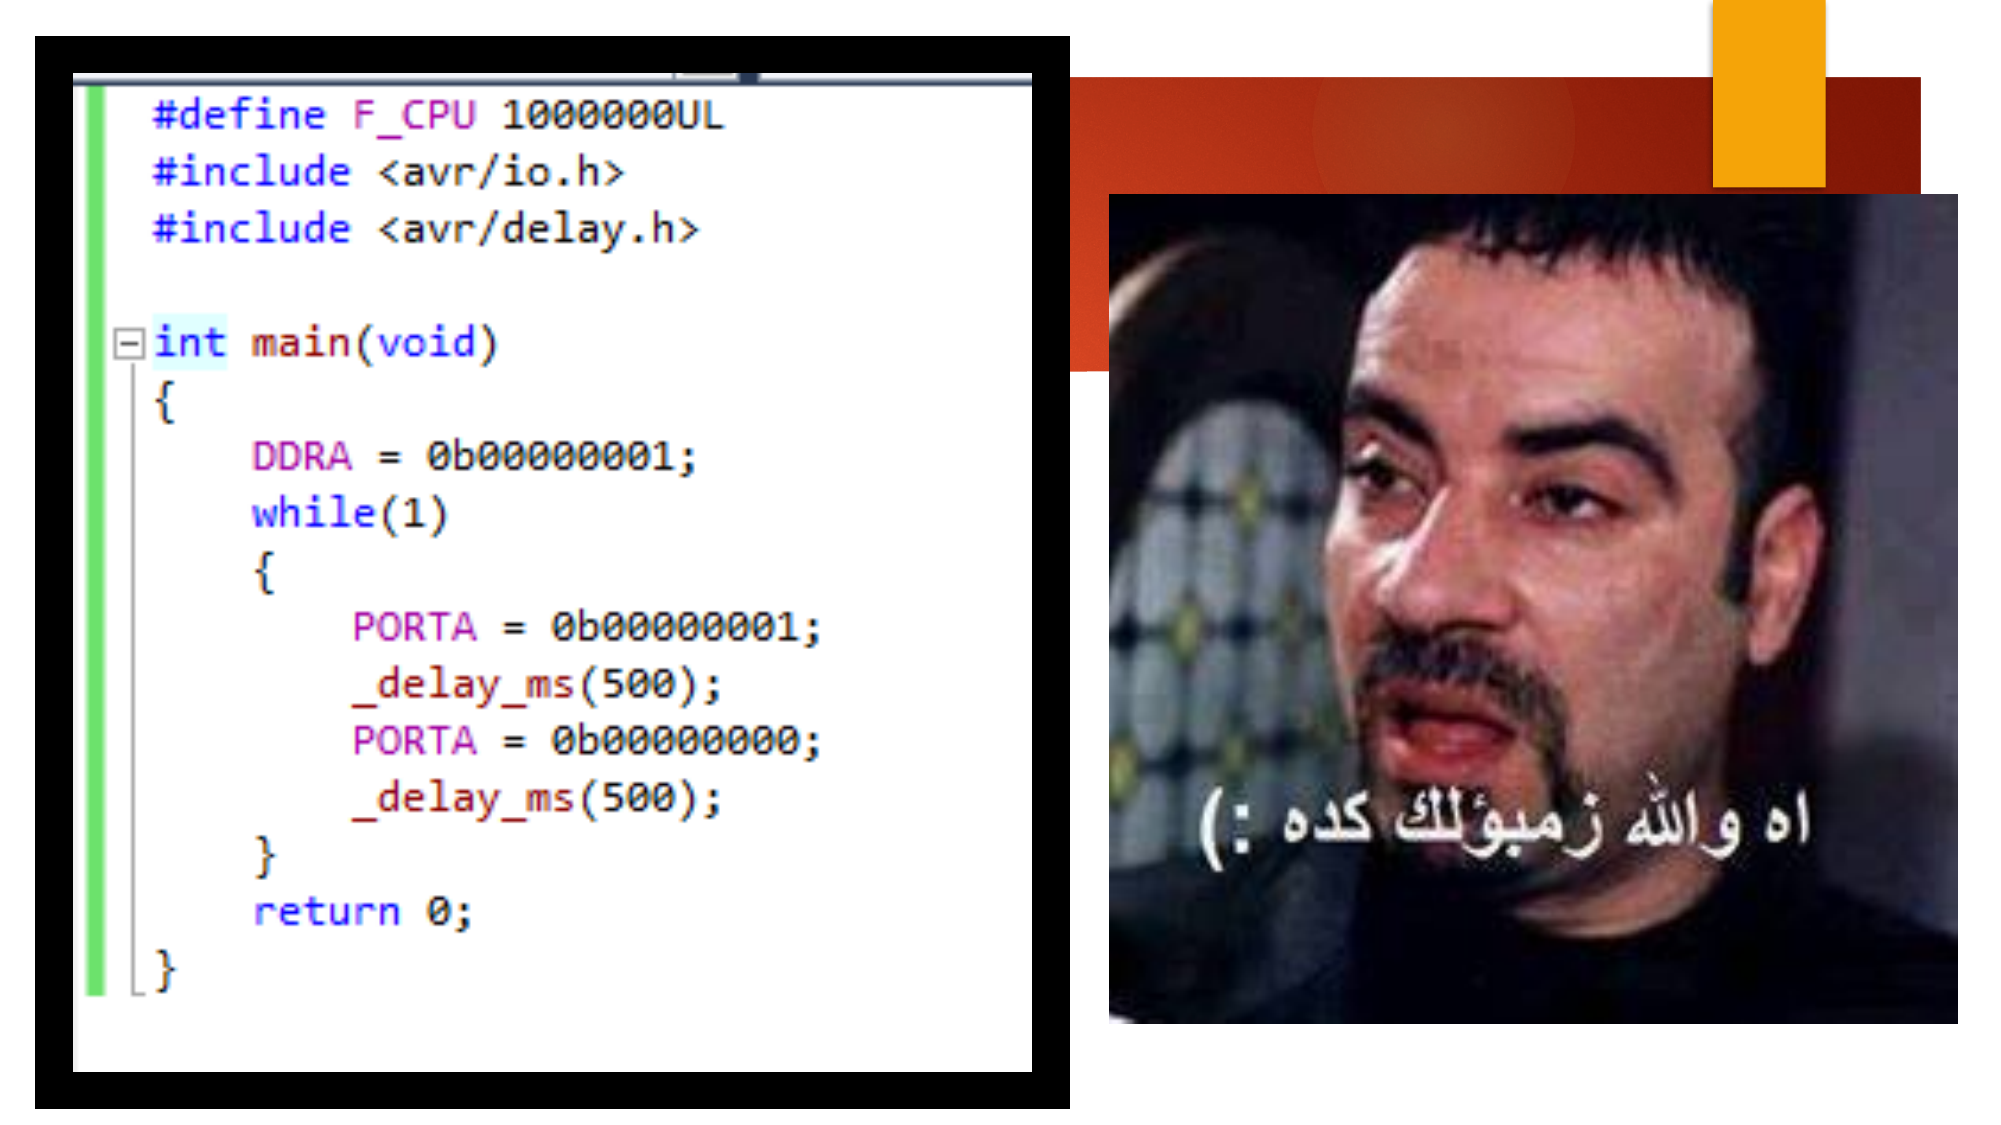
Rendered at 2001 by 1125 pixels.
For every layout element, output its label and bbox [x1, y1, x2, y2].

picture [1109, 193, 1958, 1024]
picture [72, 72, 1033, 1073]
